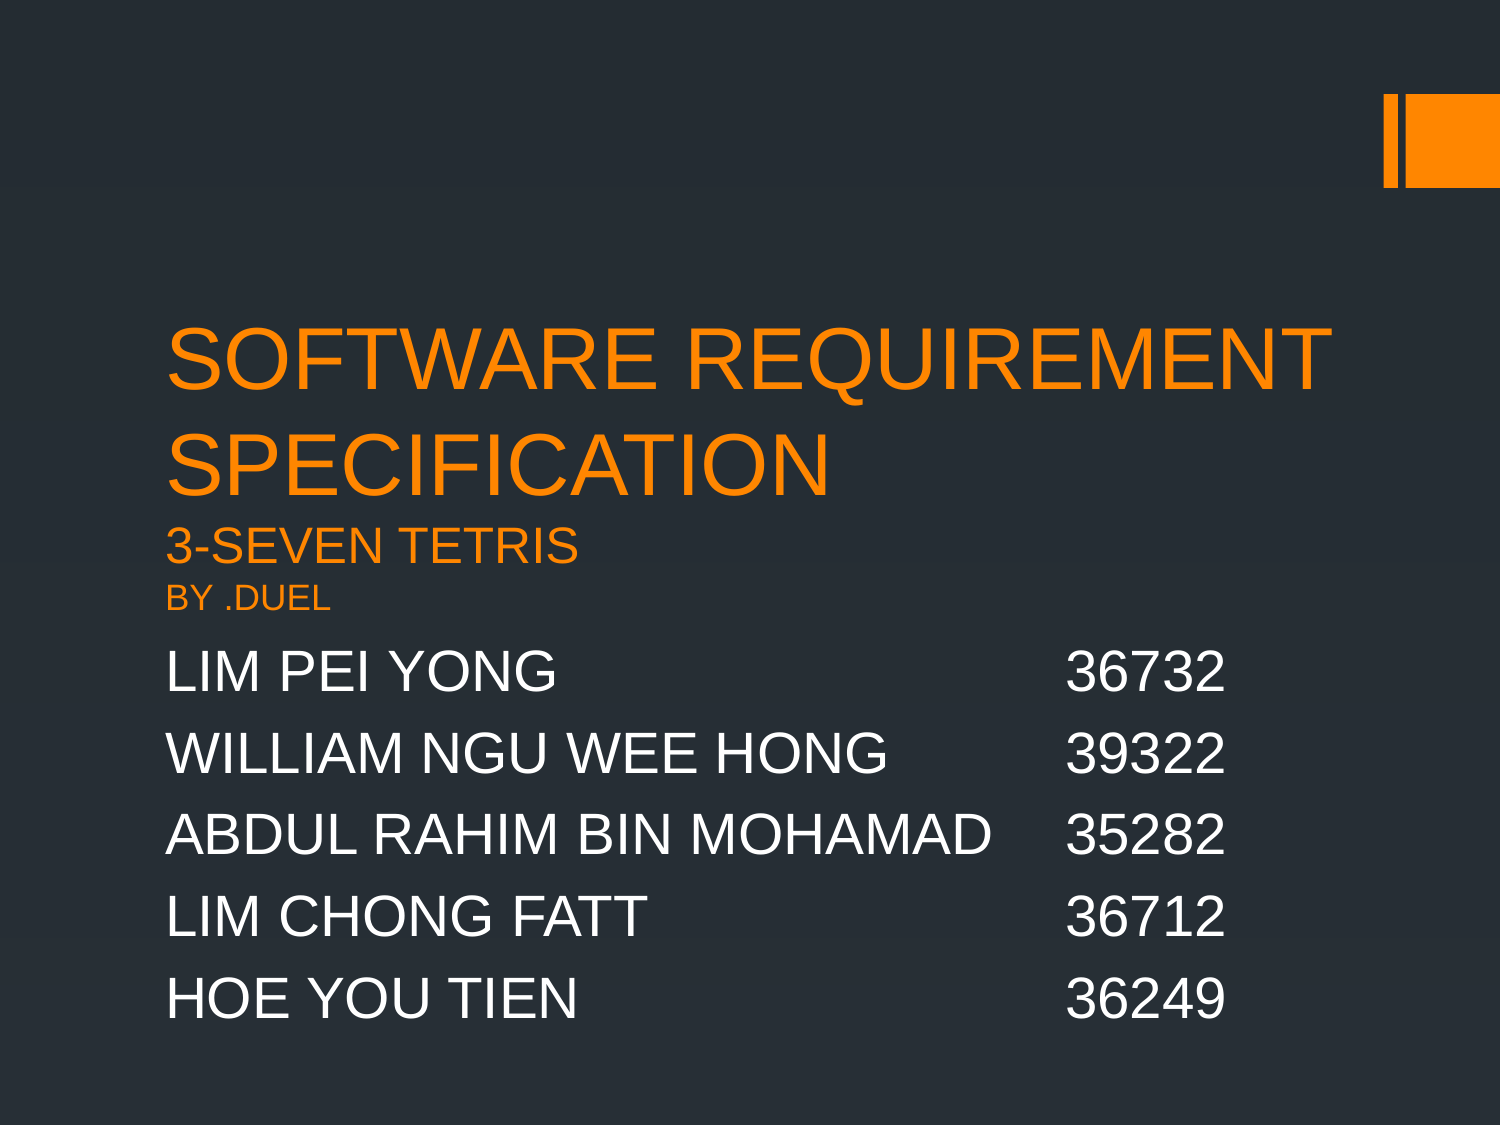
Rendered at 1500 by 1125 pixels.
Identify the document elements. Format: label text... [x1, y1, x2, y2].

title SOFTWARE REQUIREMENT SPECIFICATION 3-SEVEN TETRIS BY .DUEL [150, 199, 1350, 625]
subtitle LIM PEI YONG 36732 WILLIAM NGU WEE HONG 39322 ABDUL RAHIM BIN MOHAMAD 35282 LIM CHONG FATT 36712 HOE YOU TIEN 36249 [150, 625, 1350, 1084]
